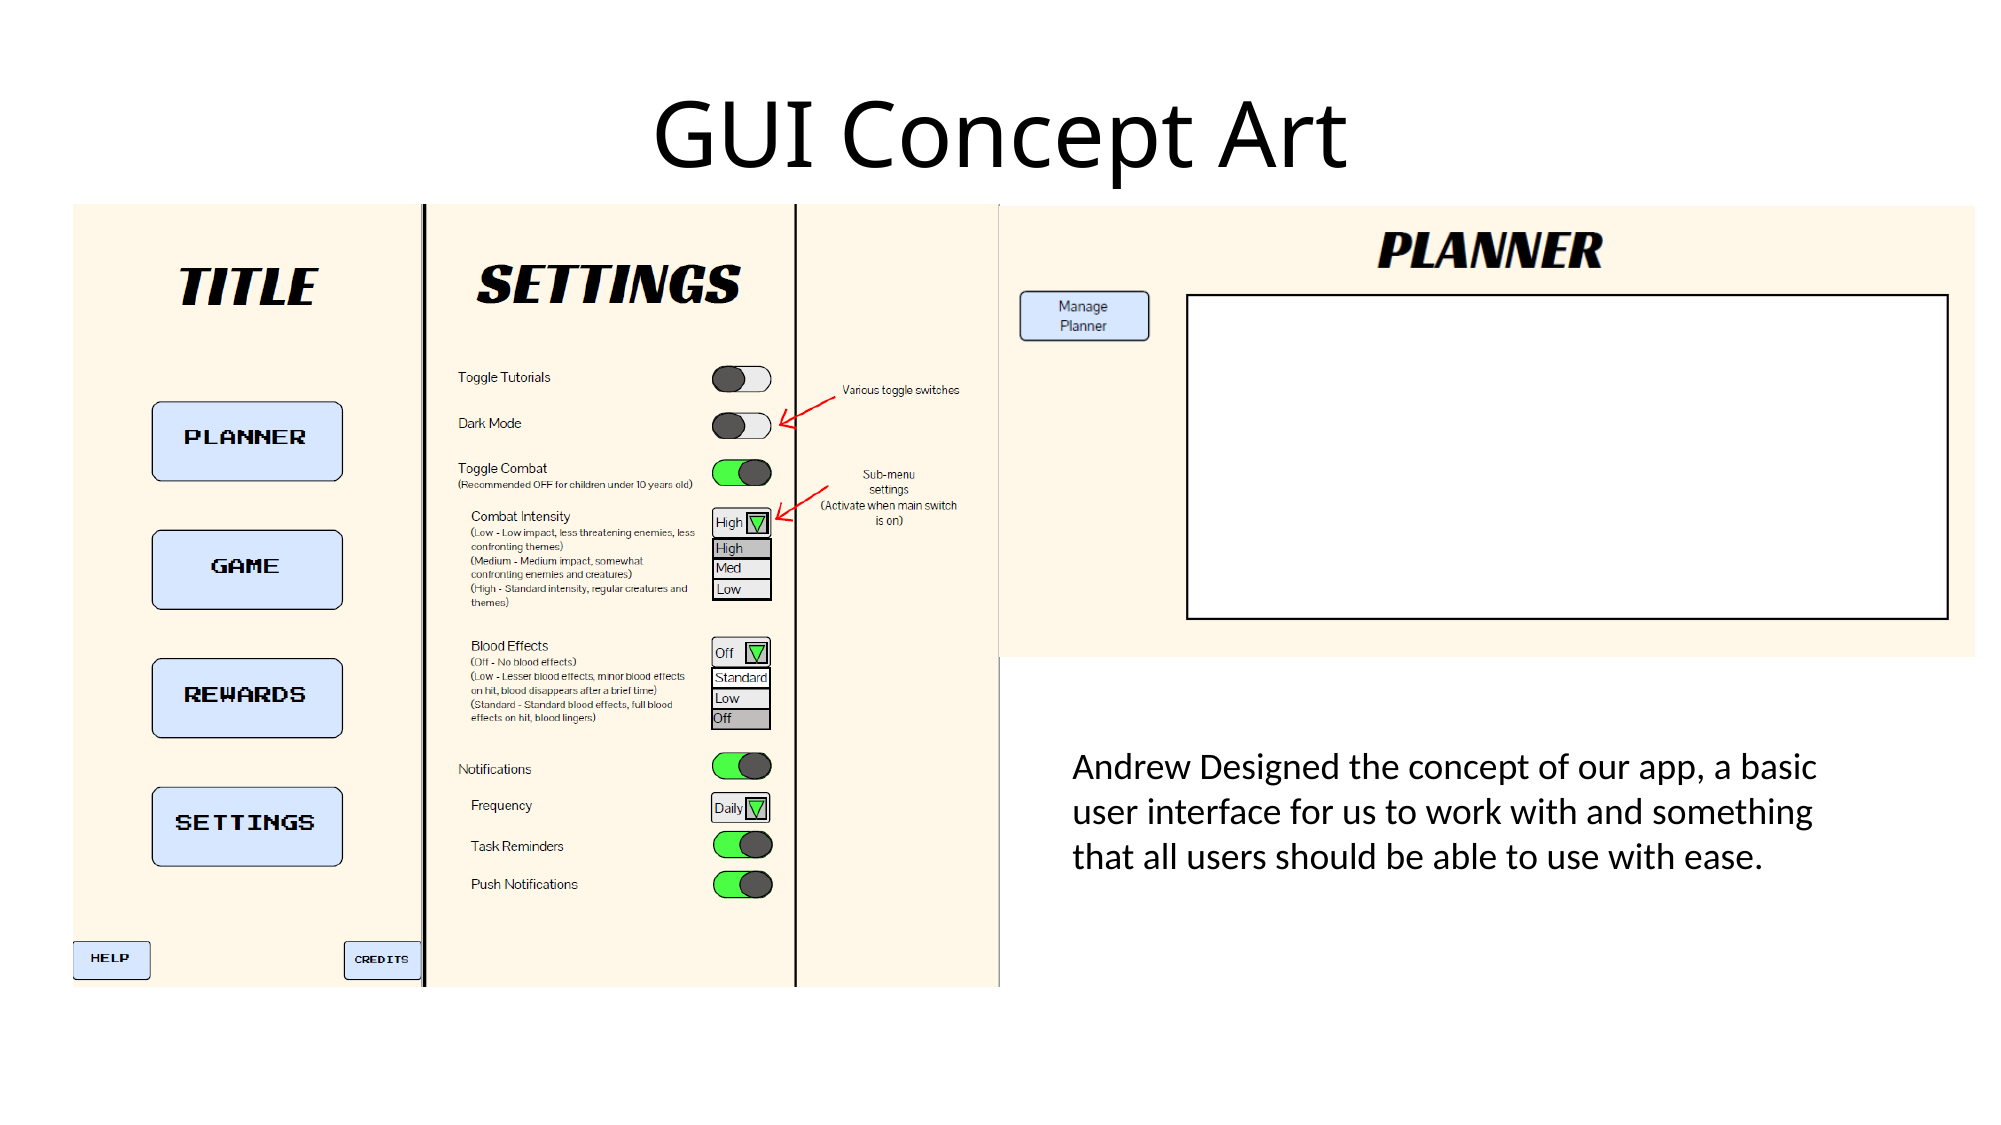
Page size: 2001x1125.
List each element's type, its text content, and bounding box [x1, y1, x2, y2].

text_box Andrew Designed the concept of our app, a basic user interface for us to work with and something that all users should be able to use with ease. [1057, 734, 1892, 885]
title GUI Concept Art [137, 29, 1863, 206]
picture [421, 204, 1975, 987]
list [73, 204, 421, 987]
